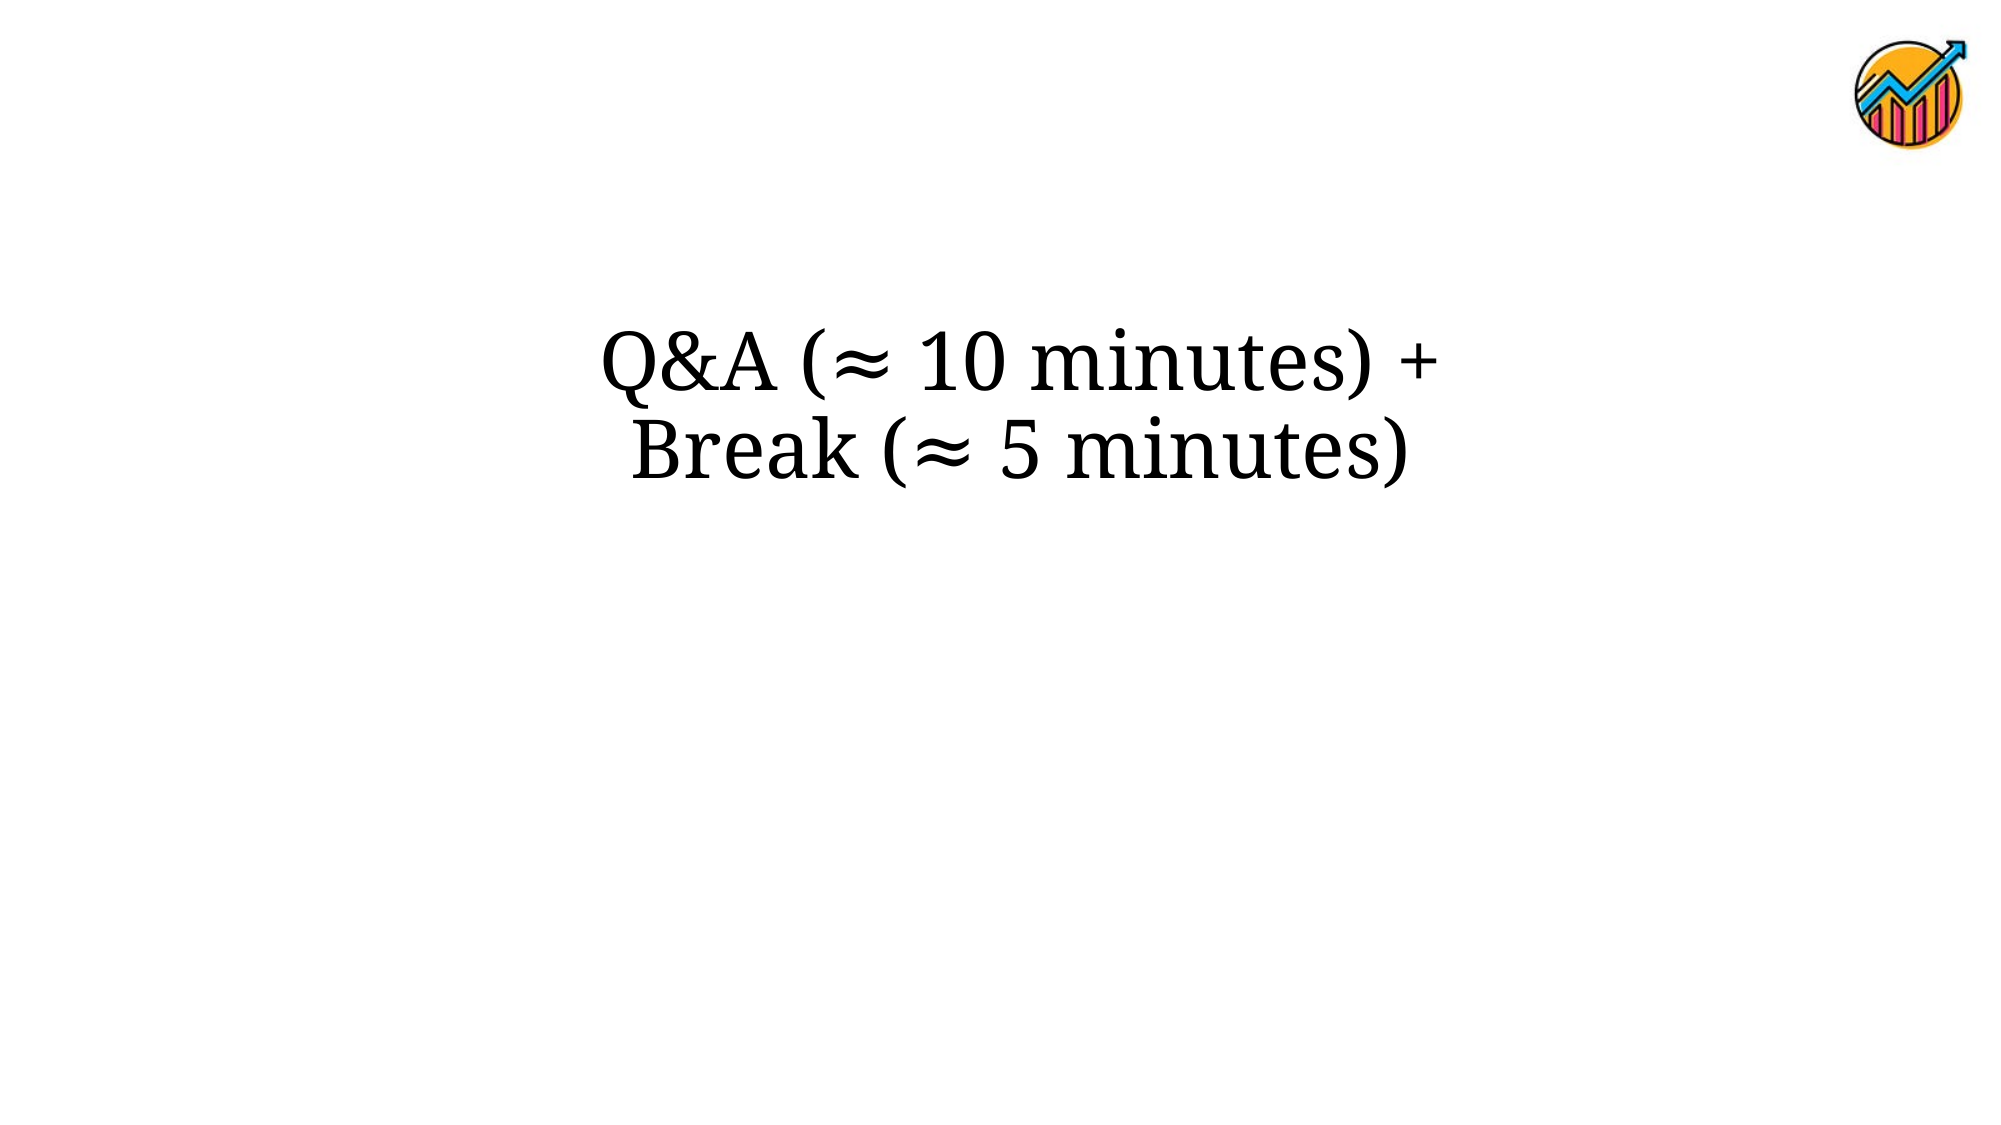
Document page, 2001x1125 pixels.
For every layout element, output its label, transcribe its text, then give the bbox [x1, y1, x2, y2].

picture [1820, 5, 2000, 185]
title Q&A (≈ 10 minutes) + Break (≈ 5 minutes) [582, 299, 1461, 517]
